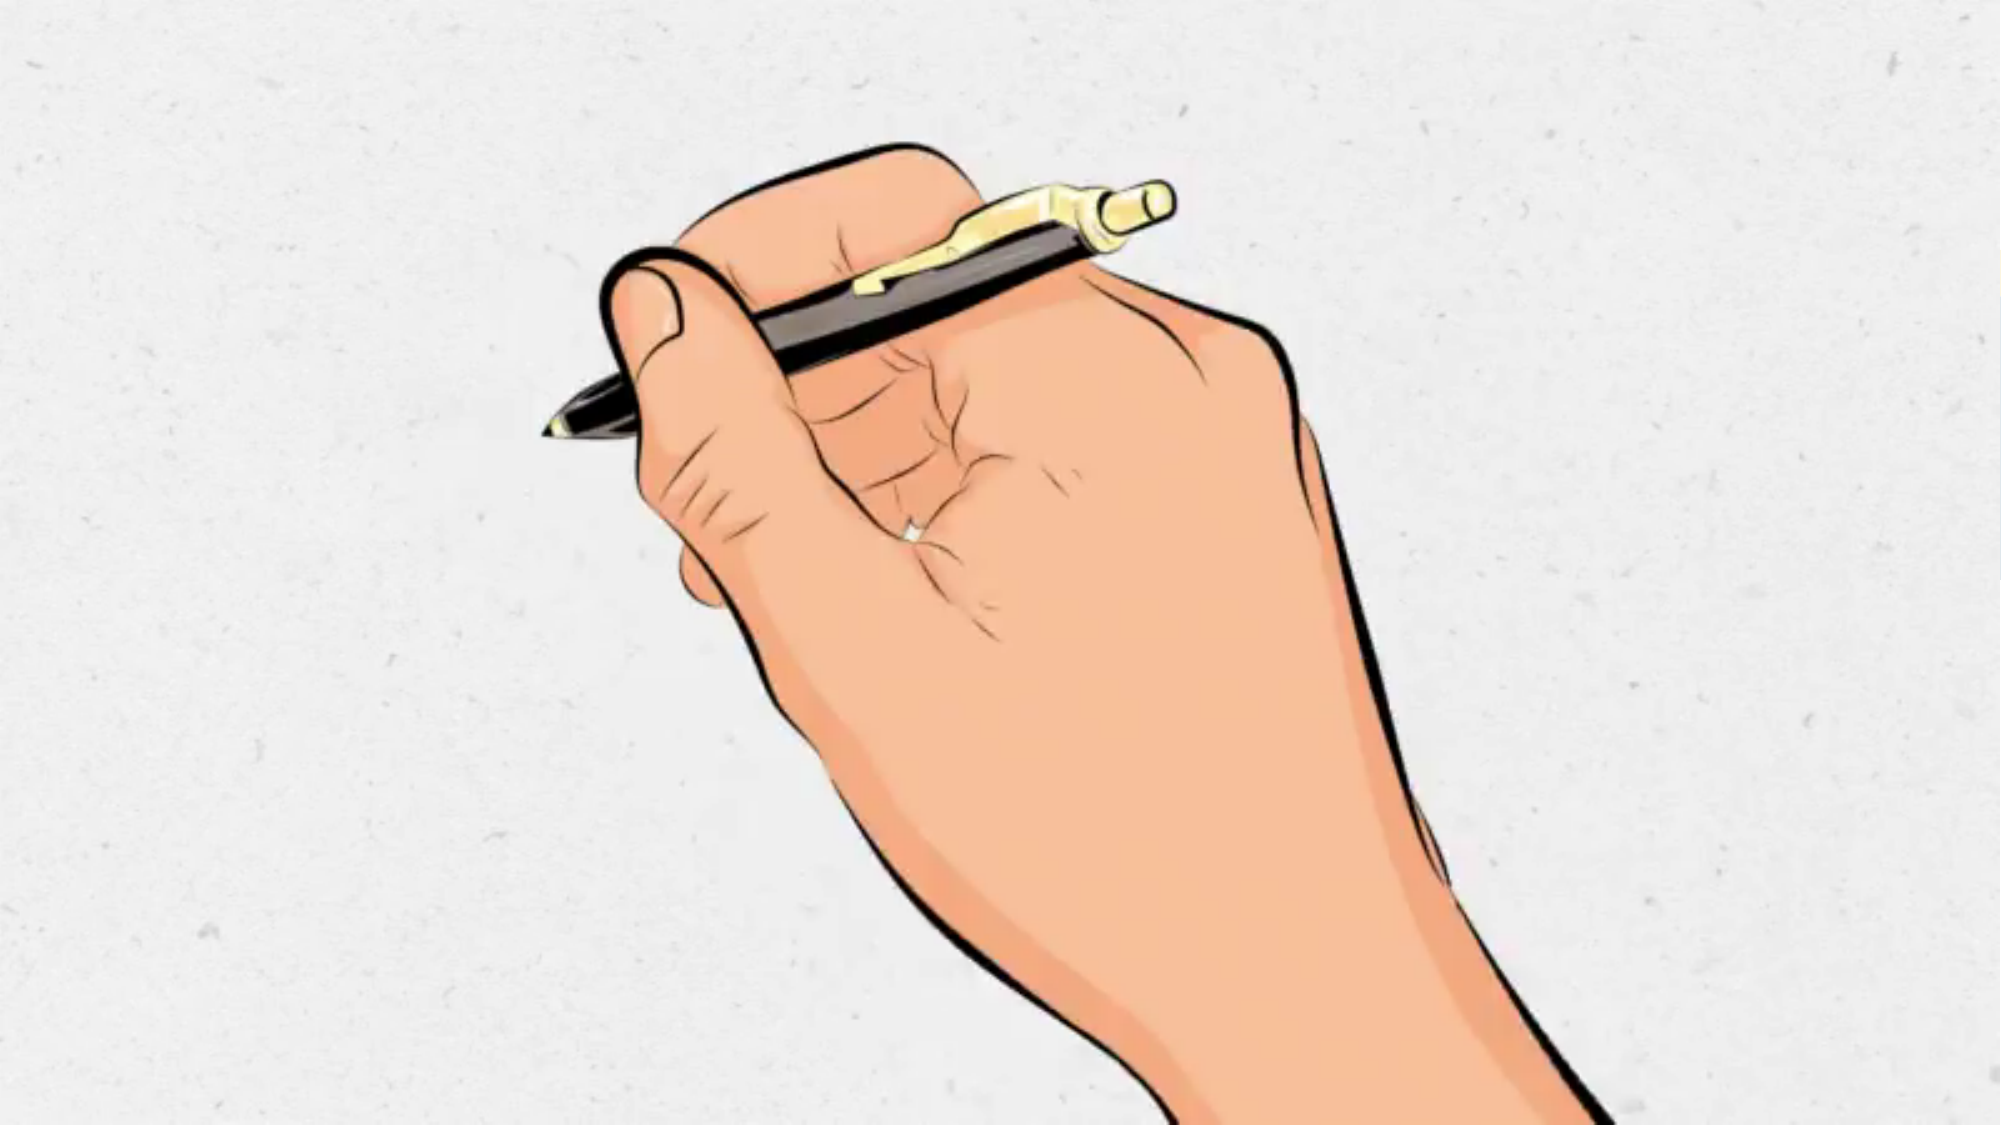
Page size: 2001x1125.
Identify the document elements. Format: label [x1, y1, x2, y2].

text_box [0, 0, 2000, 1125]
